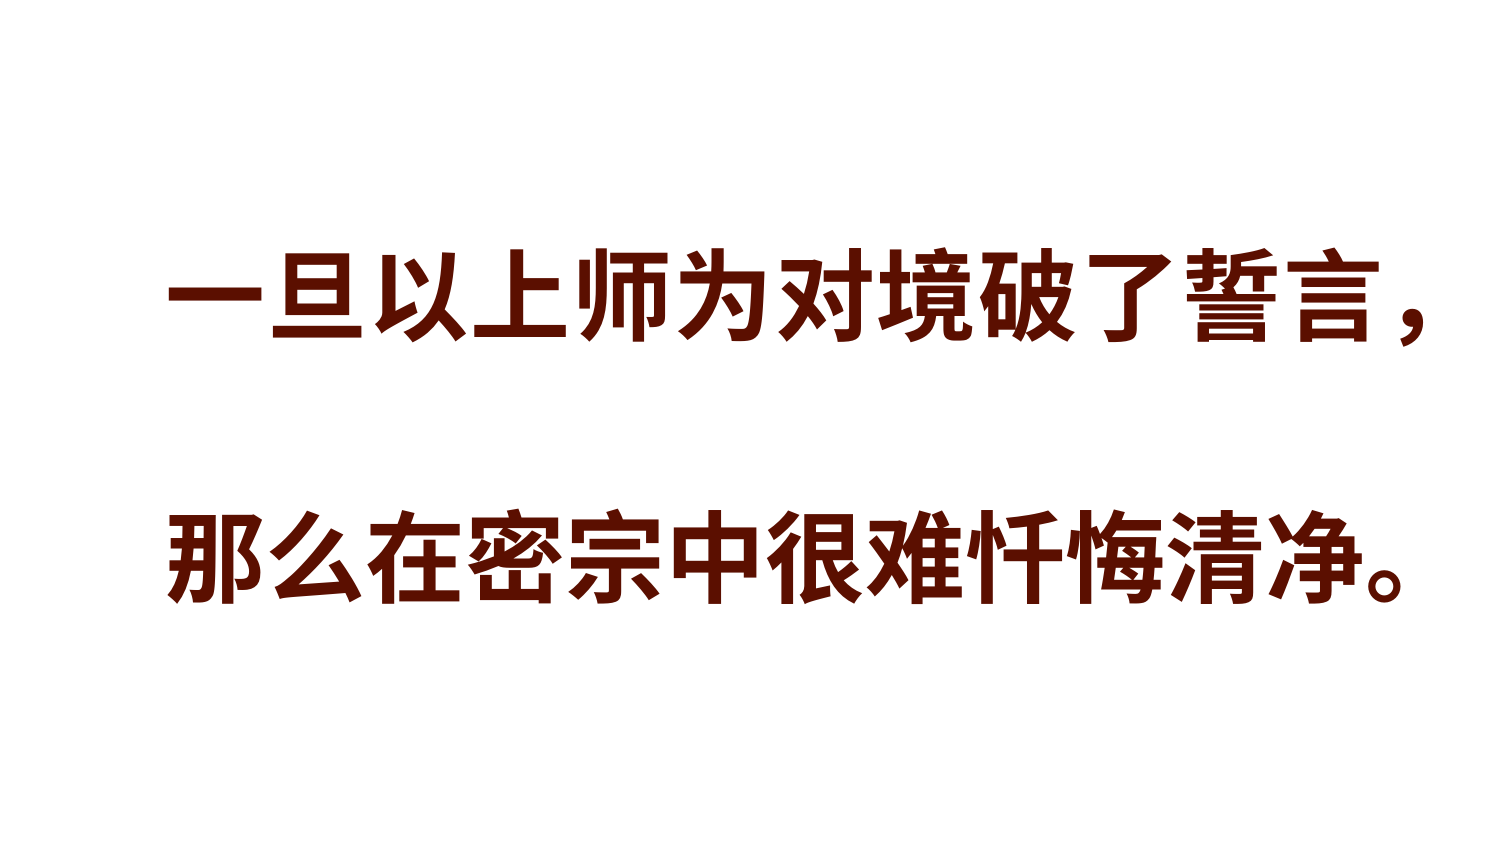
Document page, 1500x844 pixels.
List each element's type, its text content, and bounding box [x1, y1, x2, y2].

text_box 一旦以上师为对境破了誓言，那么在密宗中很难忏悔清净。 [150, 77, 1500, 791]
